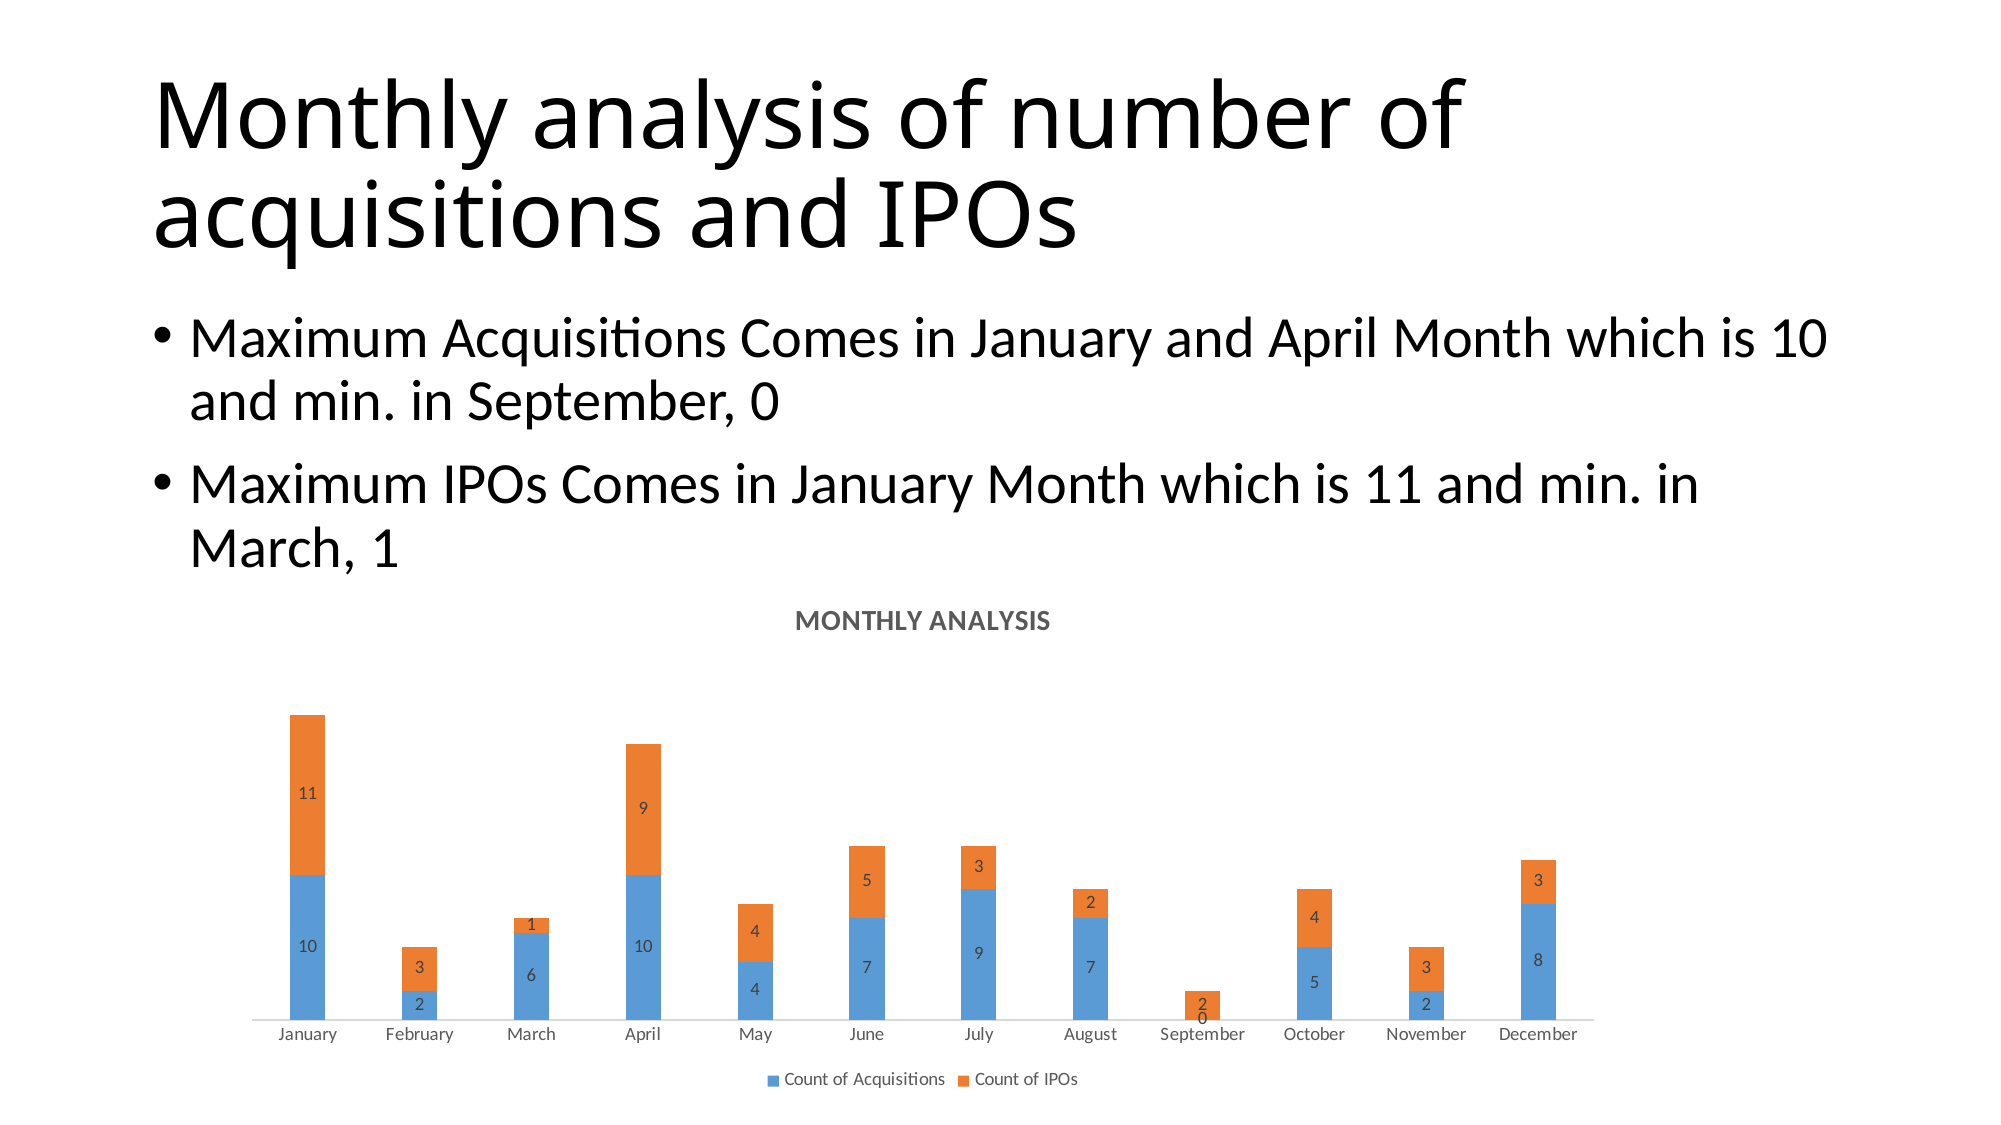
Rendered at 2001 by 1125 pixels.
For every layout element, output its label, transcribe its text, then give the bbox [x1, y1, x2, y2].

chart [223, 581, 1623, 1097]
title Monthly analysis of number of acquisitions and IPOs [137, 59, 1863, 278]
list Maximum Acquisitions Comes in January and April Month which is 10 and min. in September, 0 Maximum IPOs Comes in January Month which is 11 and min. in March, 1 [137, 299, 1863, 1014]
